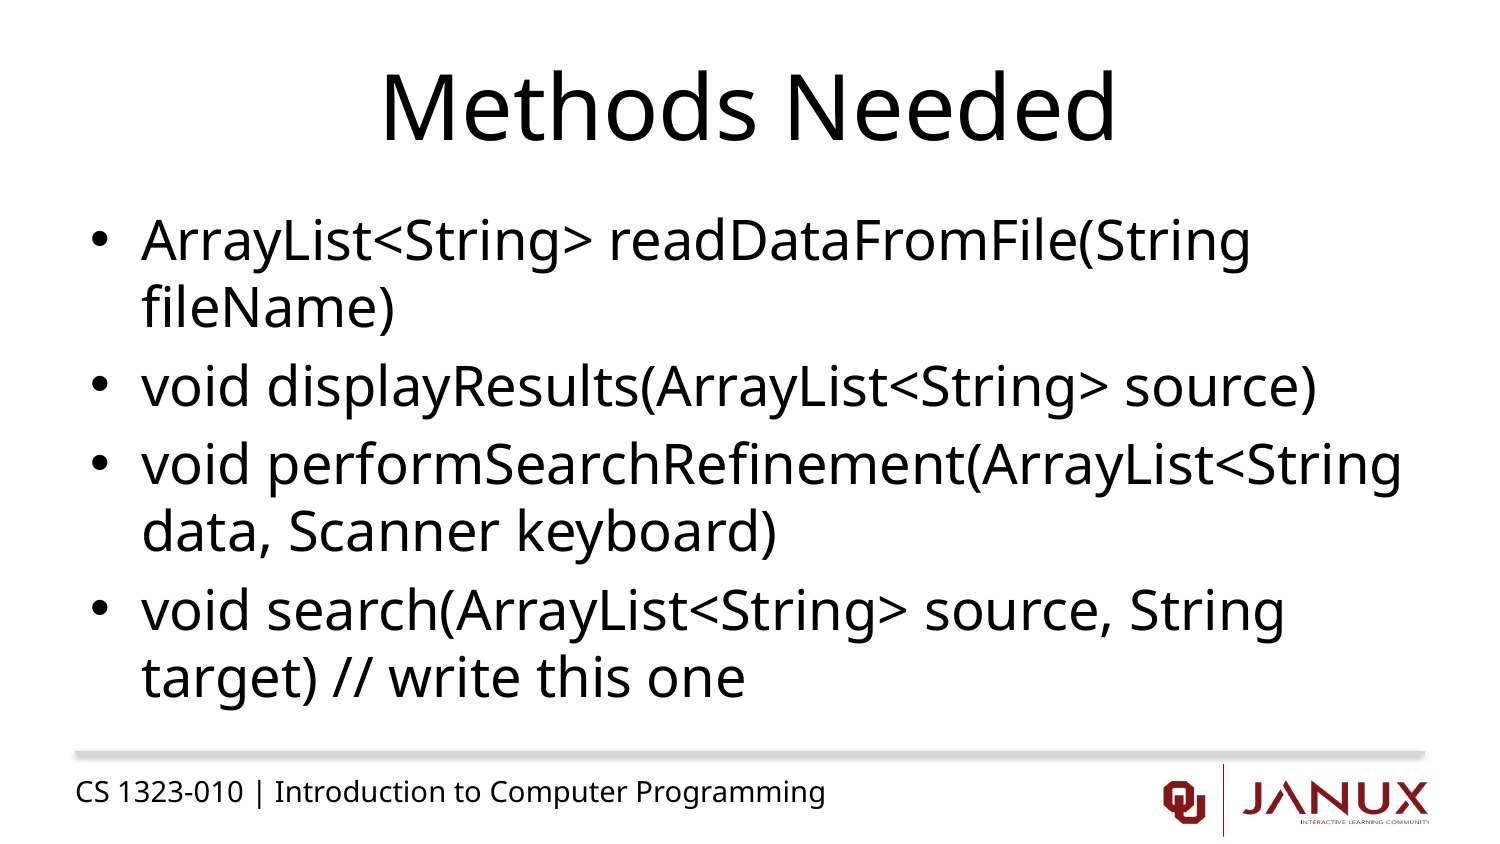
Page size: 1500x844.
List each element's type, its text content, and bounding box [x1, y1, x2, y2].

list ArrayList<String> readDataFromFile(String fileName) void displayResults(ArrayList<String> source) void performSearchRefinement(ArrayList<String data, Scanner keyboard) void search(ArrayList<String> source, String target) // write this one [75, 196, 1425, 754]
title Methods Needed [75, 33, 1425, 175]
